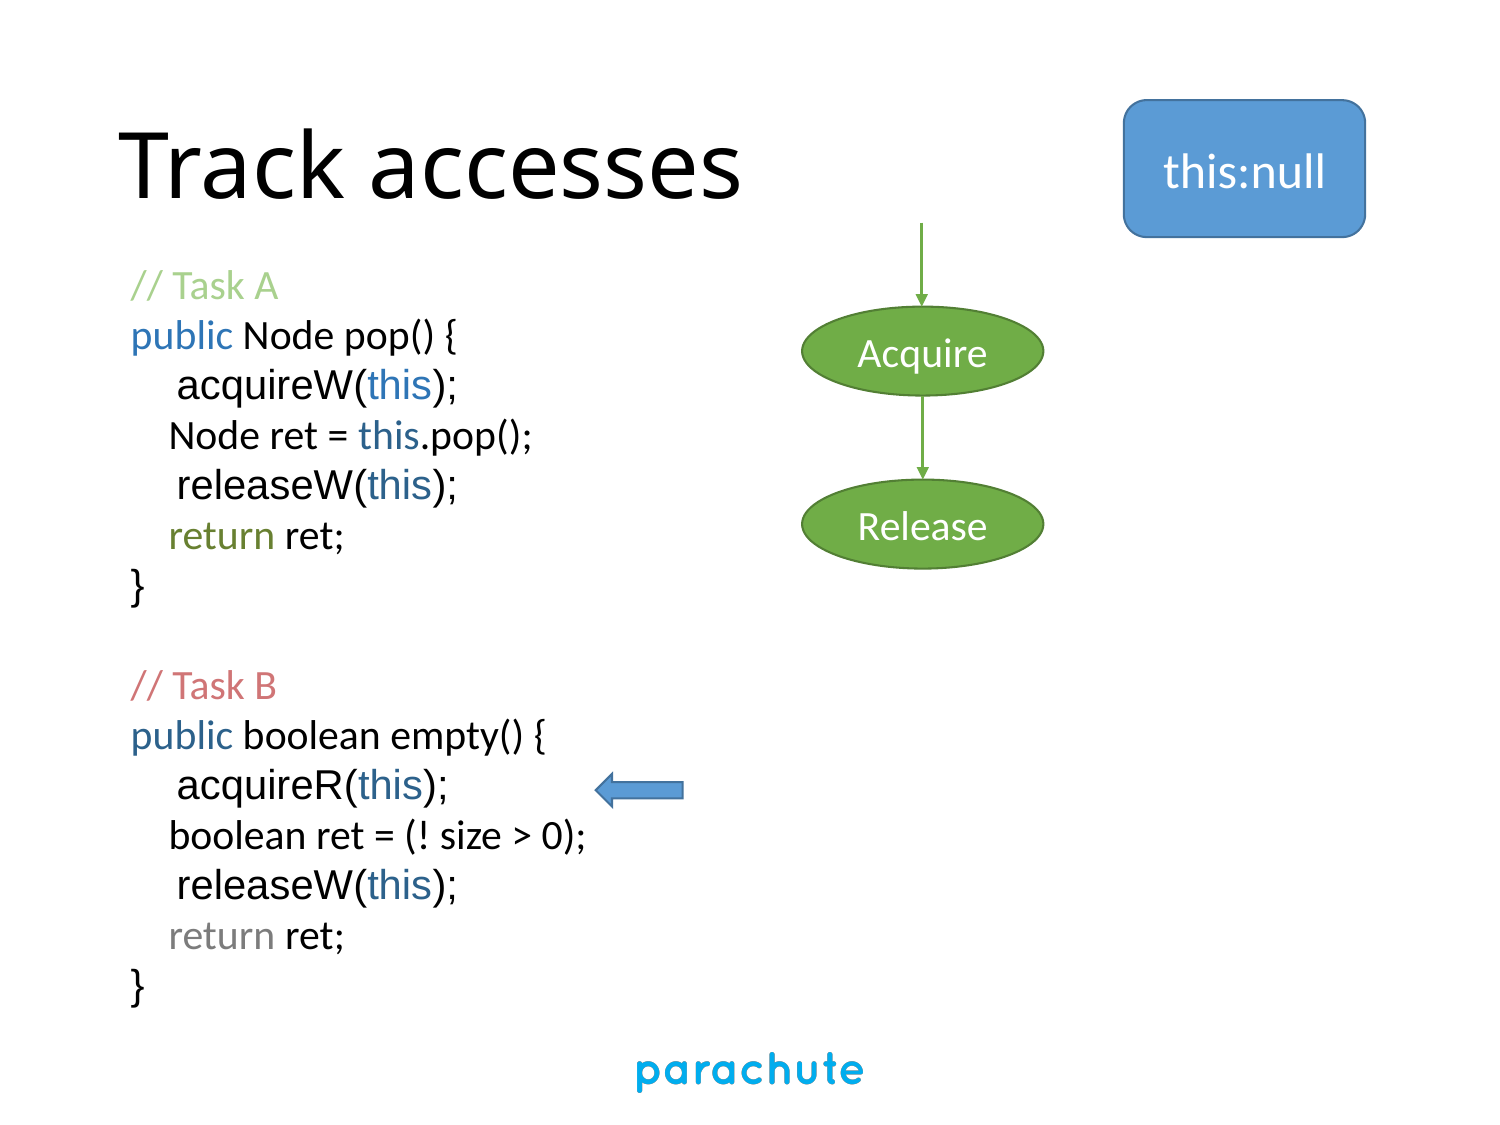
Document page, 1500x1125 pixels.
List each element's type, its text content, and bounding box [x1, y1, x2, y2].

title Track accesses [103, 59, 1397, 278]
text_box Acquire [801, 305, 1045, 397]
picture [847, 1066, 857, 1070]
text_box // Task A public Node pop() { acquireW(this); Node ret = this.pop(); releaseW(this); return ret; } // Task B public boolean empty() { acquireR(this); boolean ret = (! size > 0); releaseW(this); return ret; } [123, 250, 664, 1016]
text_box this:null [1122, 99, 1367, 239]
picture [637, 1052, 863, 1093]
picture [643, 1067, 654, 1079]
text_box Release [801, 478, 1045, 570]
text_box [594, 771, 684, 810]
